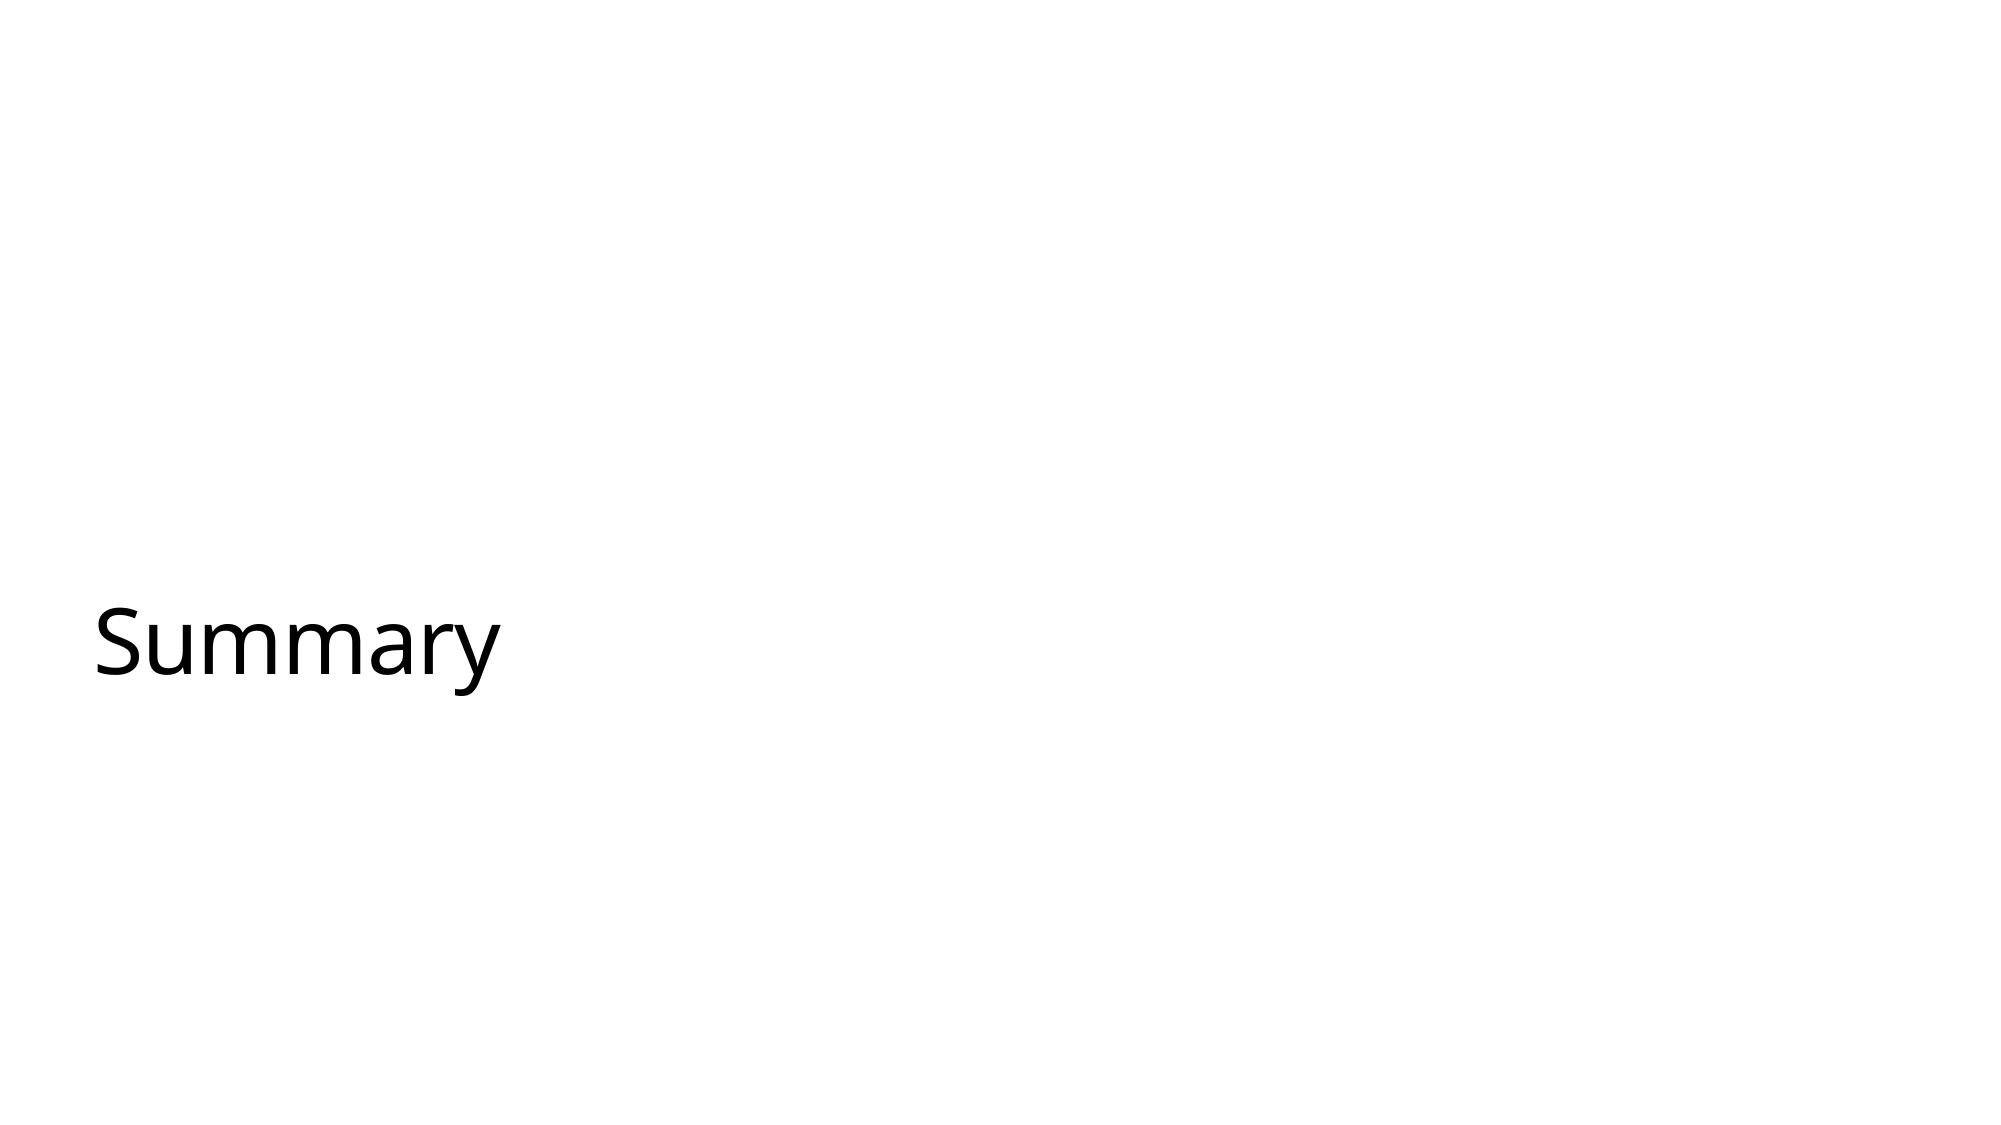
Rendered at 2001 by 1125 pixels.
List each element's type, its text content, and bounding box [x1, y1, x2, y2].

title Summary [78, 423, 1922, 702]
